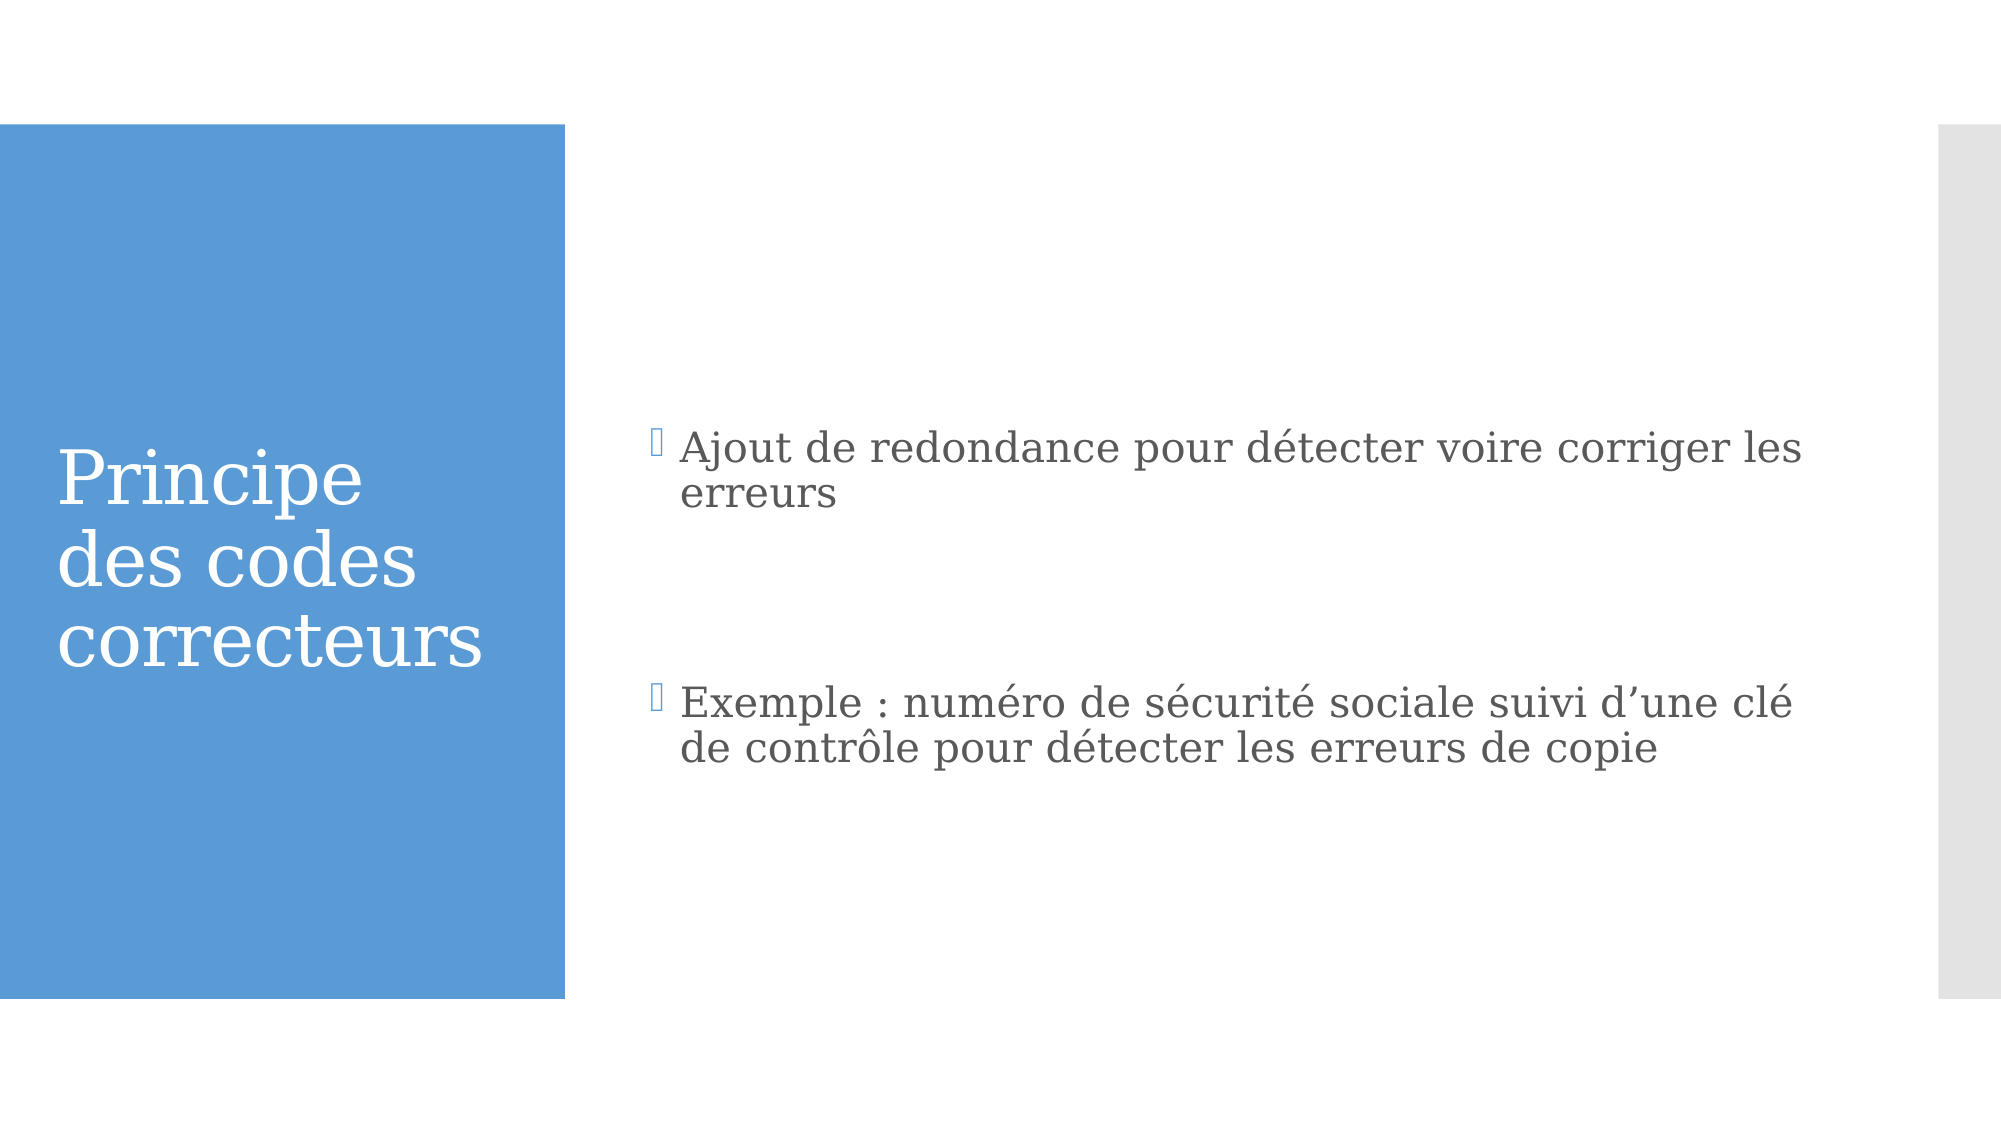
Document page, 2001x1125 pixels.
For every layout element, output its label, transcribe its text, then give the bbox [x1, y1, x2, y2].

list Ajout de redondance pour détecter voire corriger les erreurs Exemple : numéro de sécurité sociale suivi d’une clé de contrôle pour détecter les erreurs de copie [634, 141, 1835, 982]
title Principe des codes correcteurs [41, 184, 525, 940]
